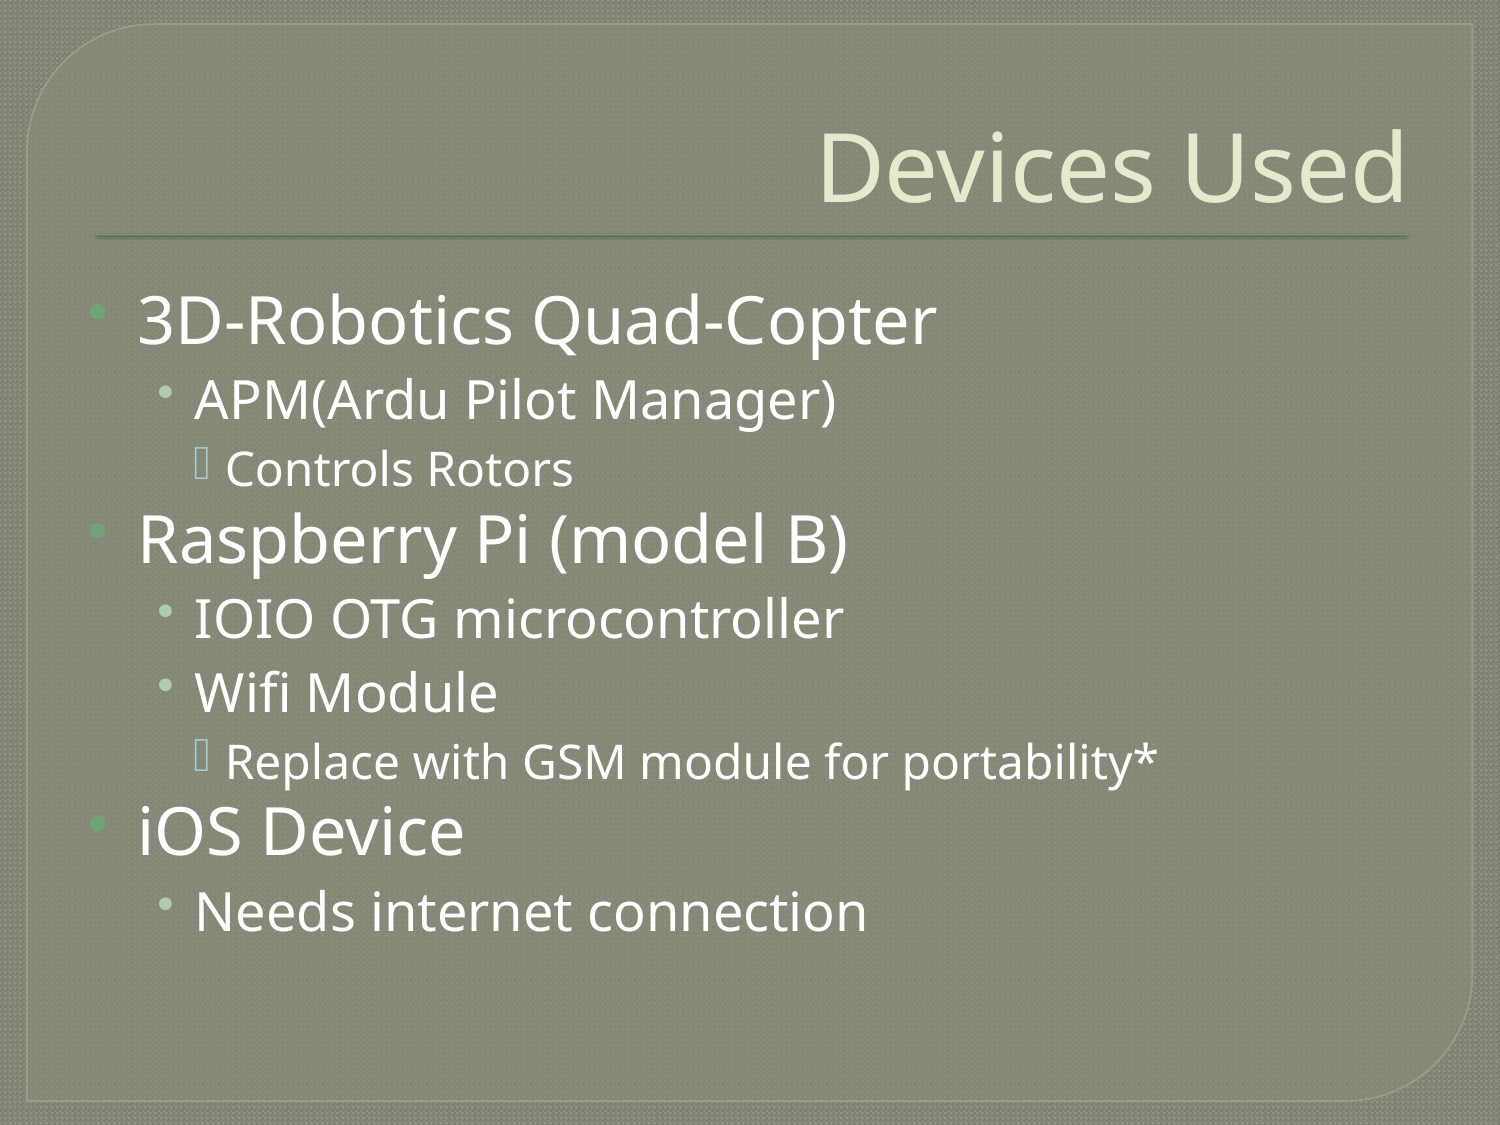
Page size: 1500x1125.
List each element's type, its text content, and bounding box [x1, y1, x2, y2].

list 3D-Robotics Quad-Copter APM(Ardu Pilot Manager) Controls Rotors Raspberry Pi (model B) IOIO OTG microcontroller Wifi Module Replace with GSM module for portability* iOS Device Needs internet connection [75, 270, 1425, 1013]
title Devices Used [75, 41, 1425, 230]
